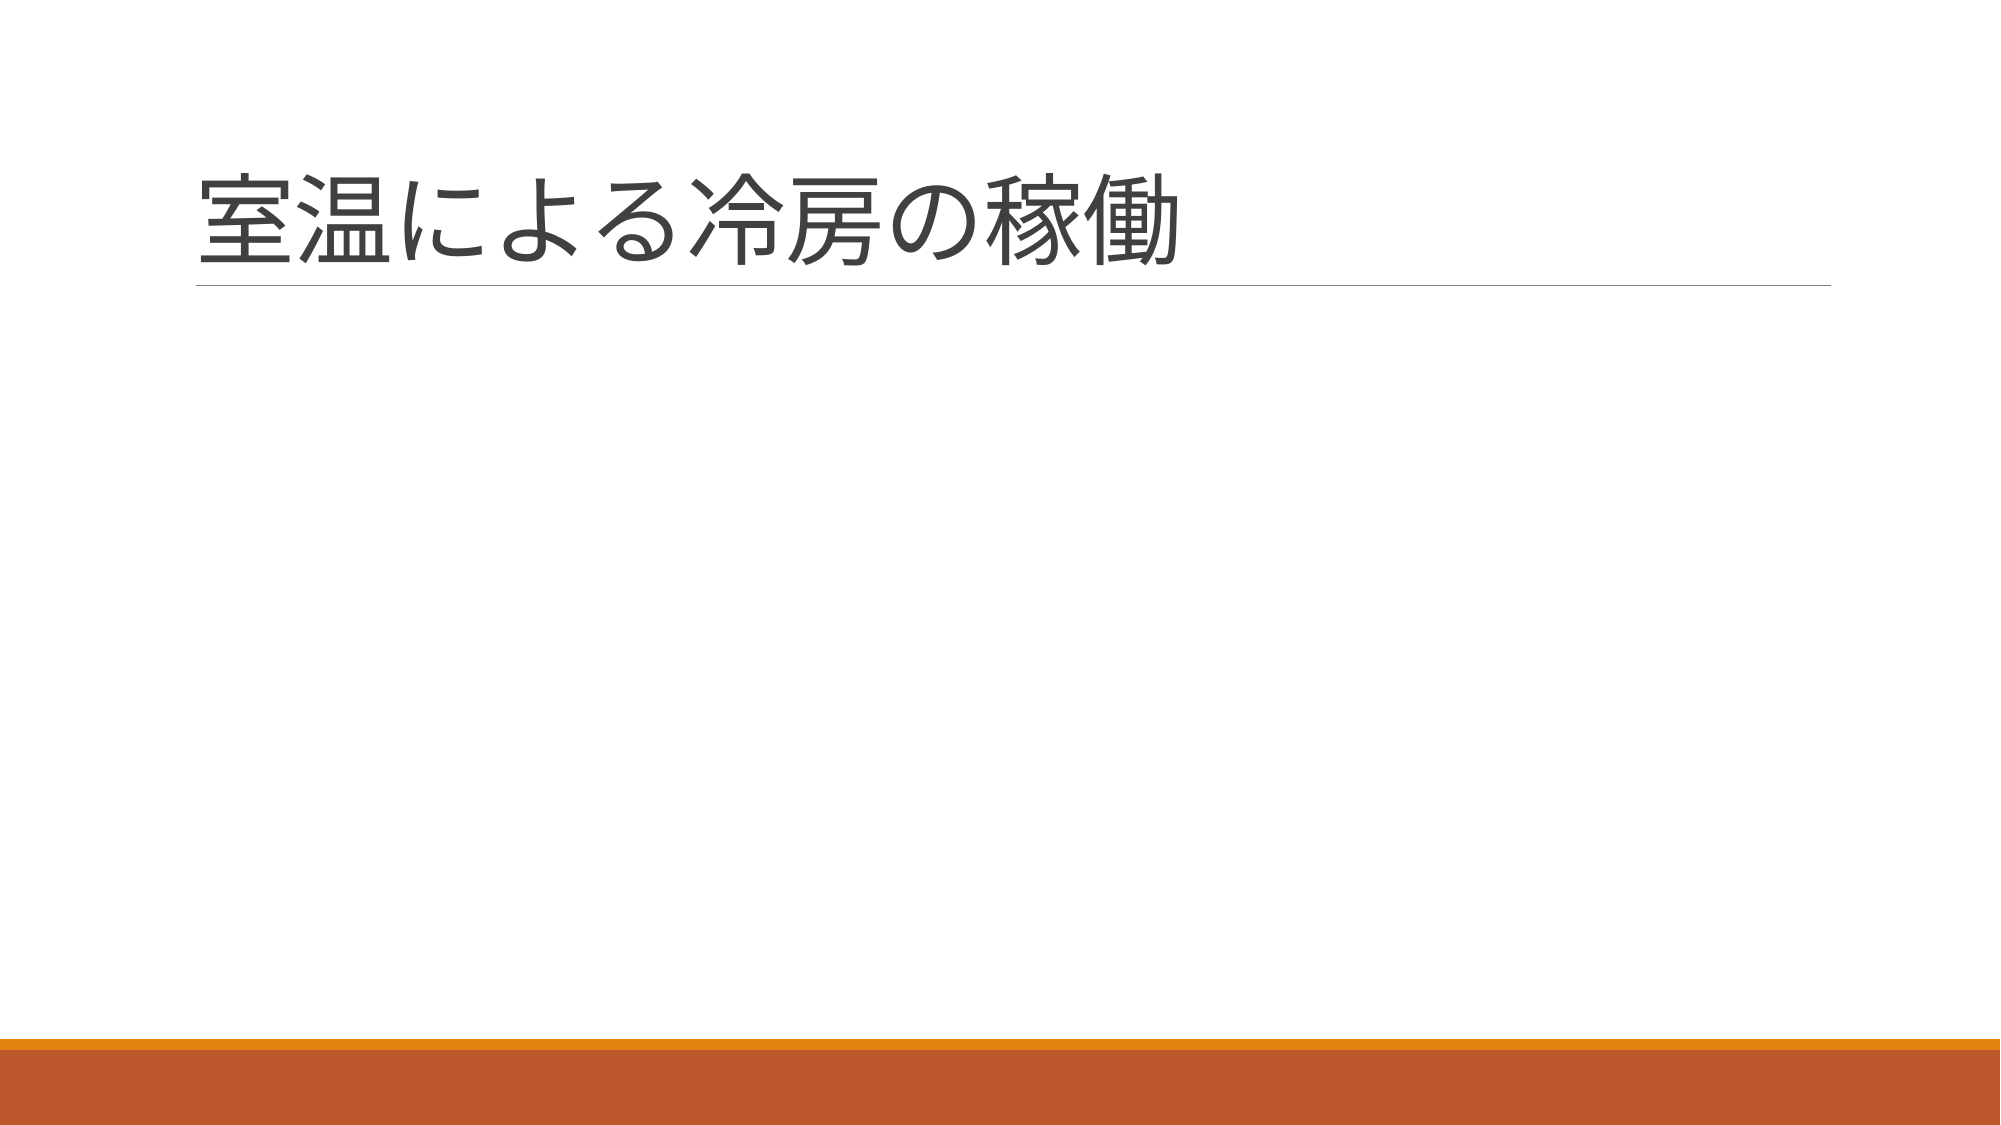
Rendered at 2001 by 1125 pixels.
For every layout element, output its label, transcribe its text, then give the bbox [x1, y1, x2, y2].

title 室温による冷房の稼働 [180, 47, 1830, 285]
